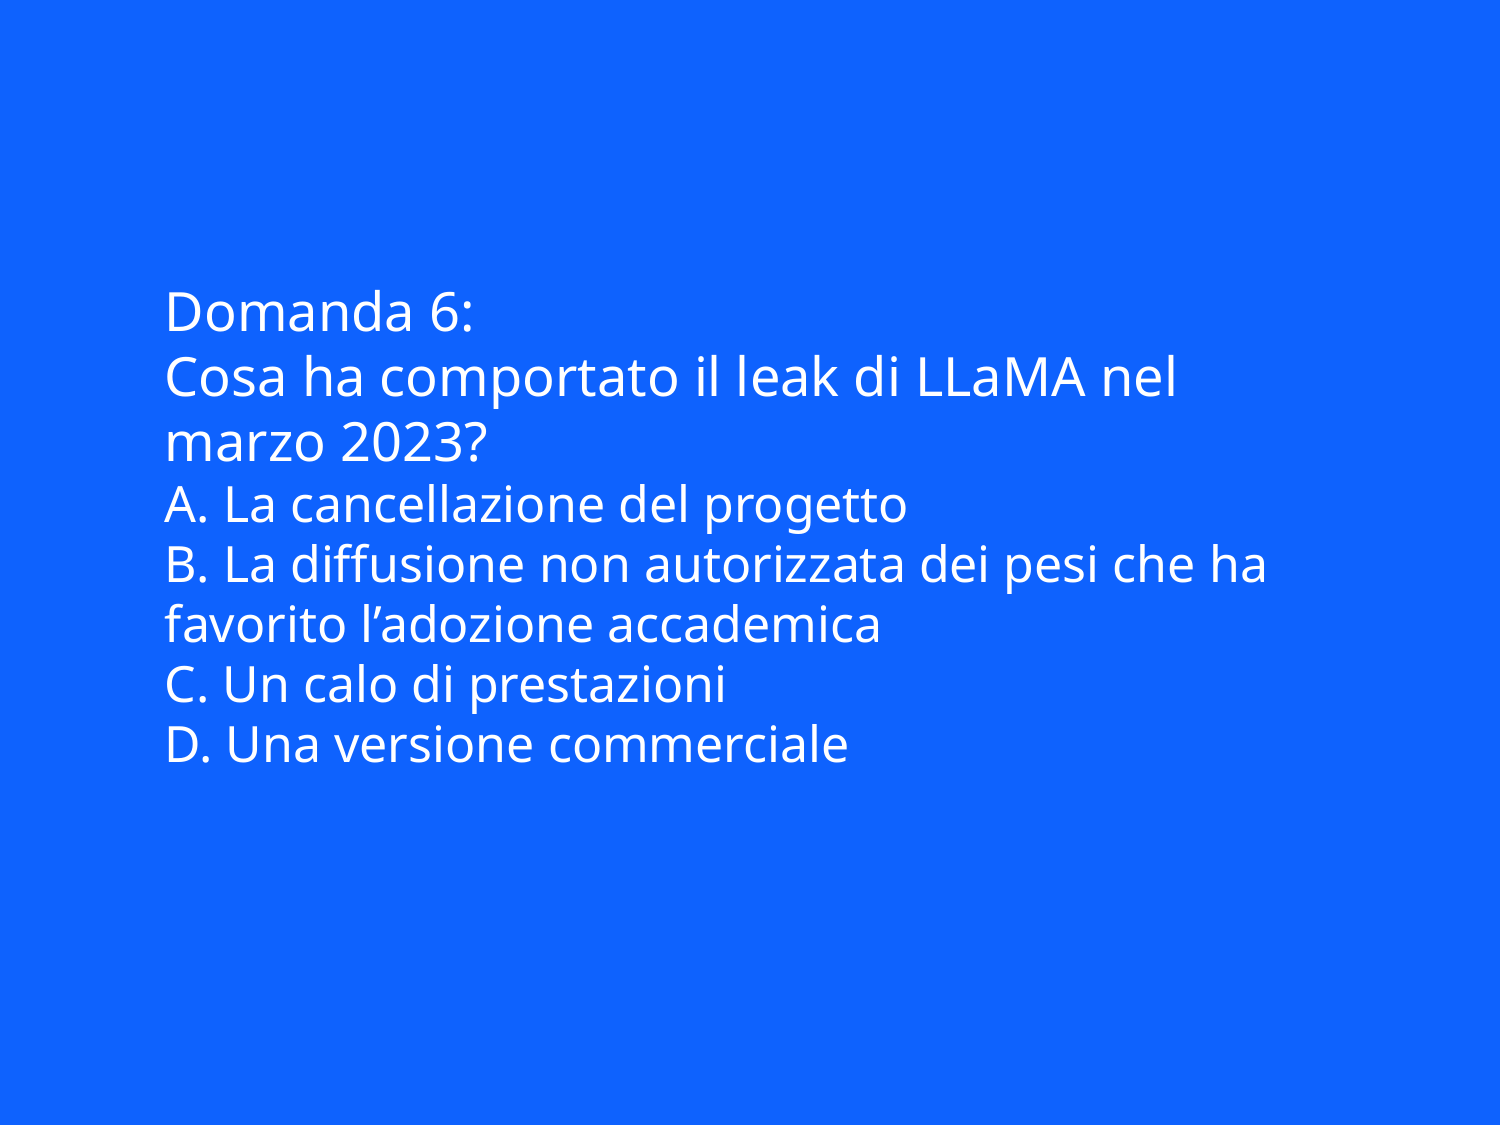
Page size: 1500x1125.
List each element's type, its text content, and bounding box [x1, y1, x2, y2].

text_box Domanda 6: Cosa ha comportato il leak di LLaMA nel marzo 2023? A. La cancellazione del progetto B. La diffusione non autorizzata dei pesi che ha favorito l’adozione accademica C. Un calo di prestazioni D. Una versione commerciale [149, 224, 1350, 780]
